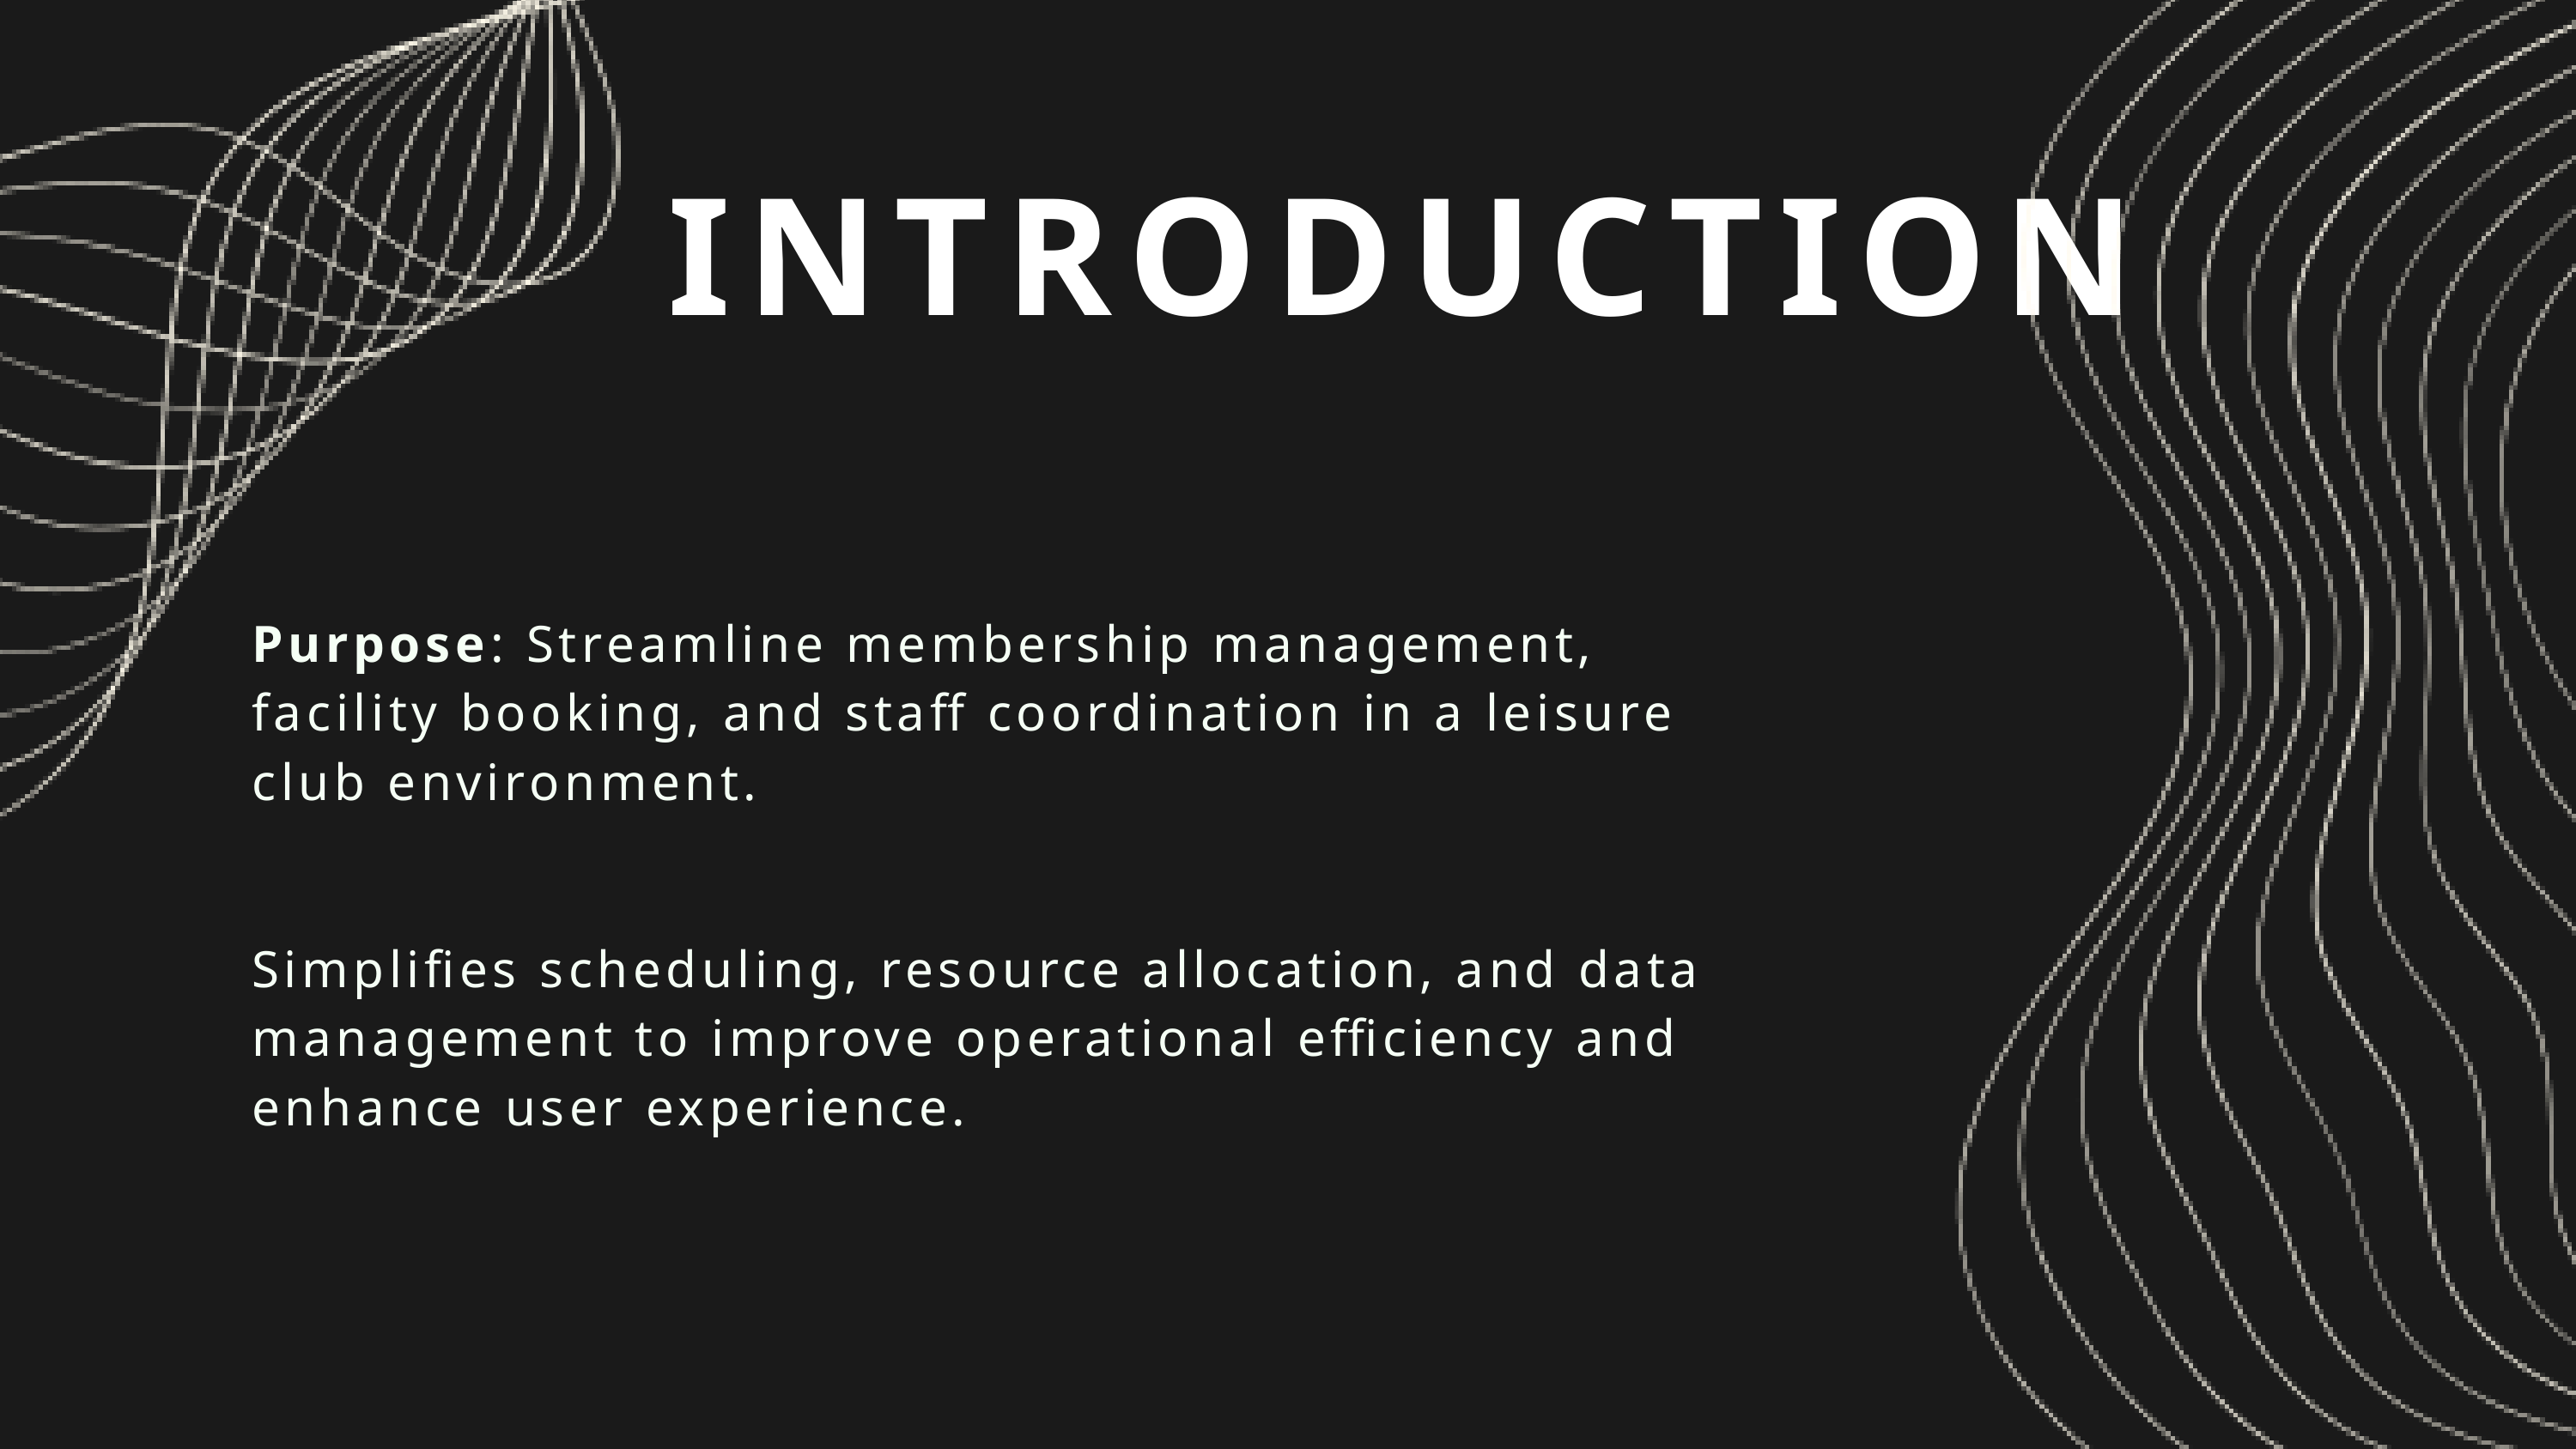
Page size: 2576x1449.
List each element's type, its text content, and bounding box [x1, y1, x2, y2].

text_box [0, 0, 1081, 844]
text_box INTRODUCTION [667, 123, 1954, 349]
text_box [1954, 0, 2576, 1449]
text_box Purpose: Streamline membership management, facility booking, and staff coordination in a leisure club environment. Simplifies scheduling, resource allocation, and data management to improve operational efficiency and enhance user experience. [252, 603, 1795, 1136]
